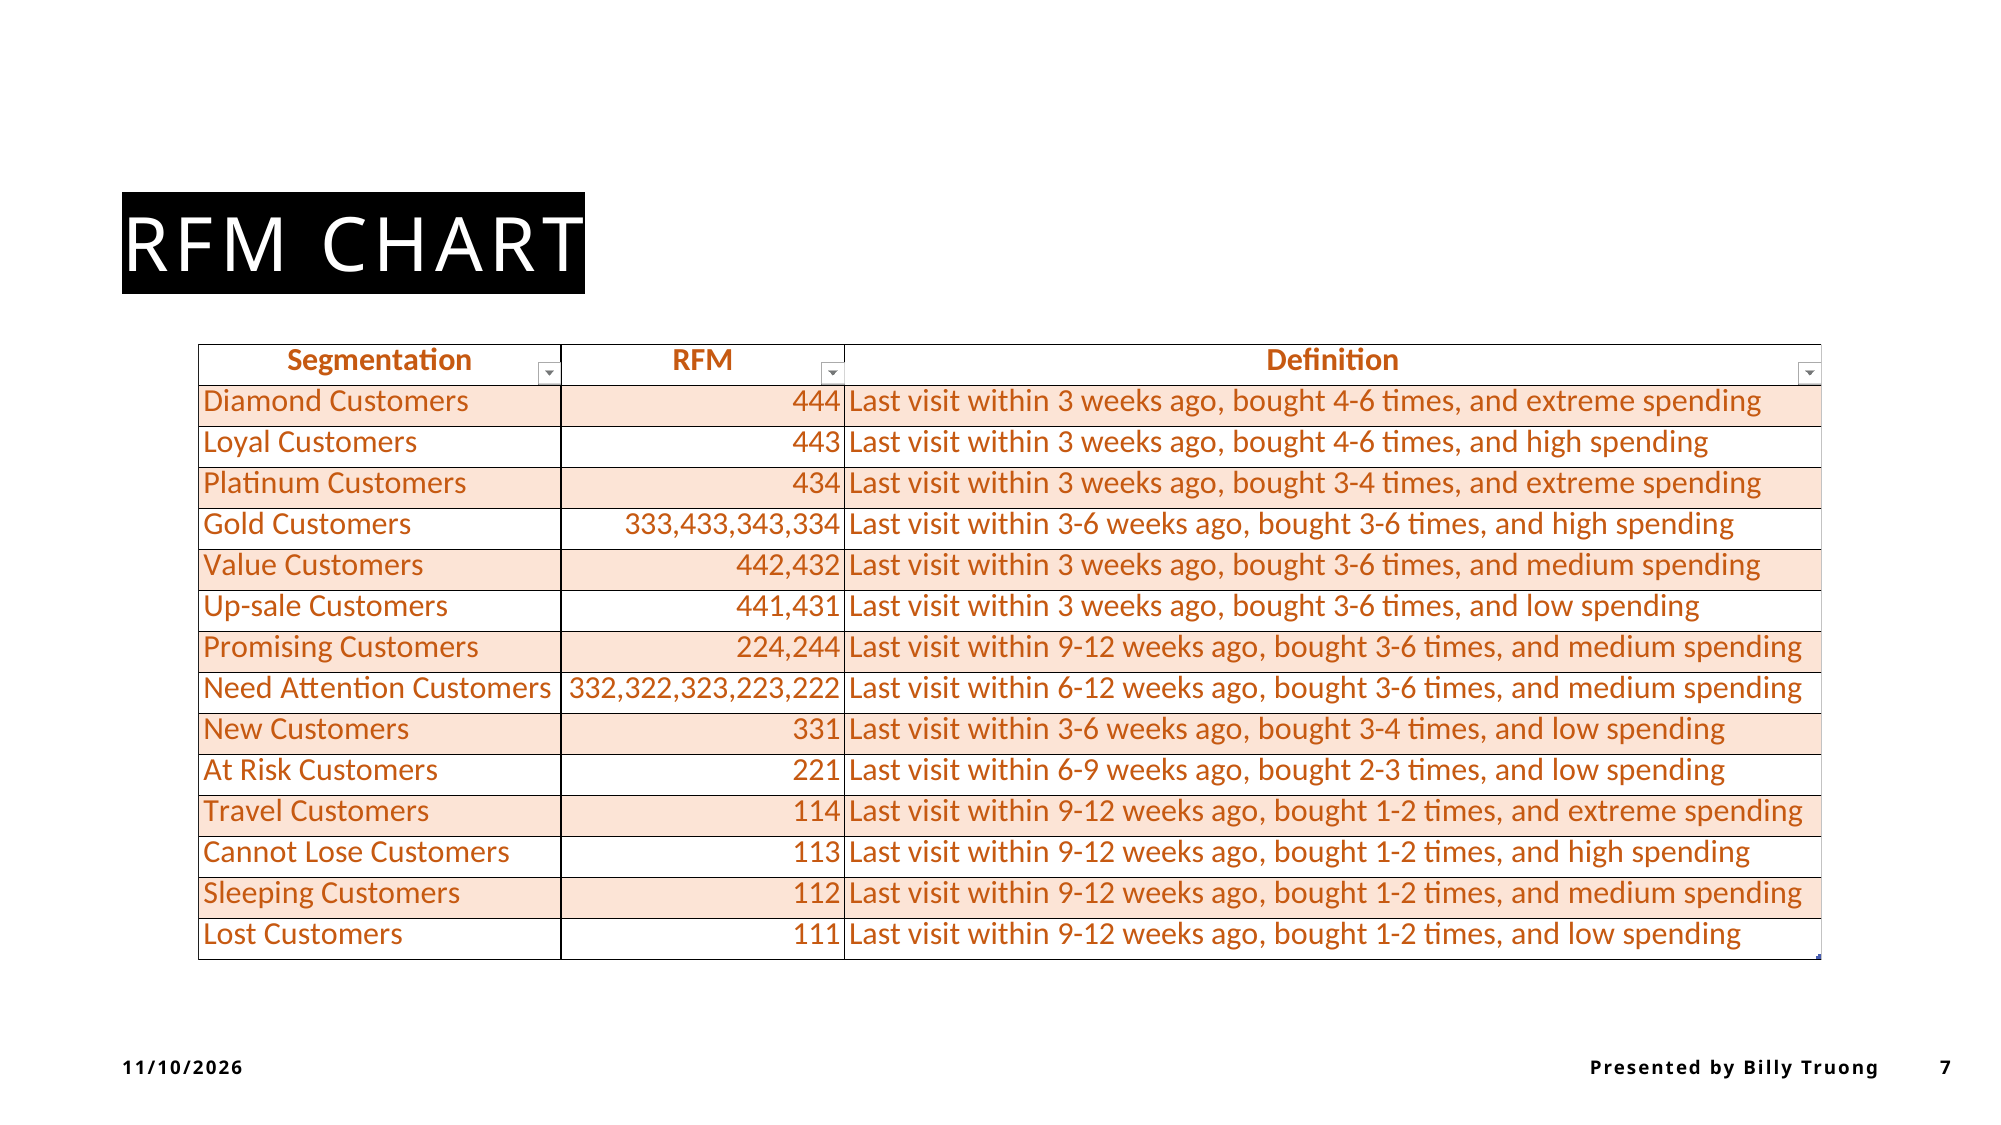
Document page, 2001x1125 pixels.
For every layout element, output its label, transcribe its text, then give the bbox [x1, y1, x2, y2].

title RFM chart [107, 106, 1850, 295]
slide_number 7 [1877, 1038, 1966, 1099]
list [198, 343, 1822, 960]
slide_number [107, 1038, 601, 1099]
footer Presented by Billy Truong [1317, 1038, 1877, 1099]
